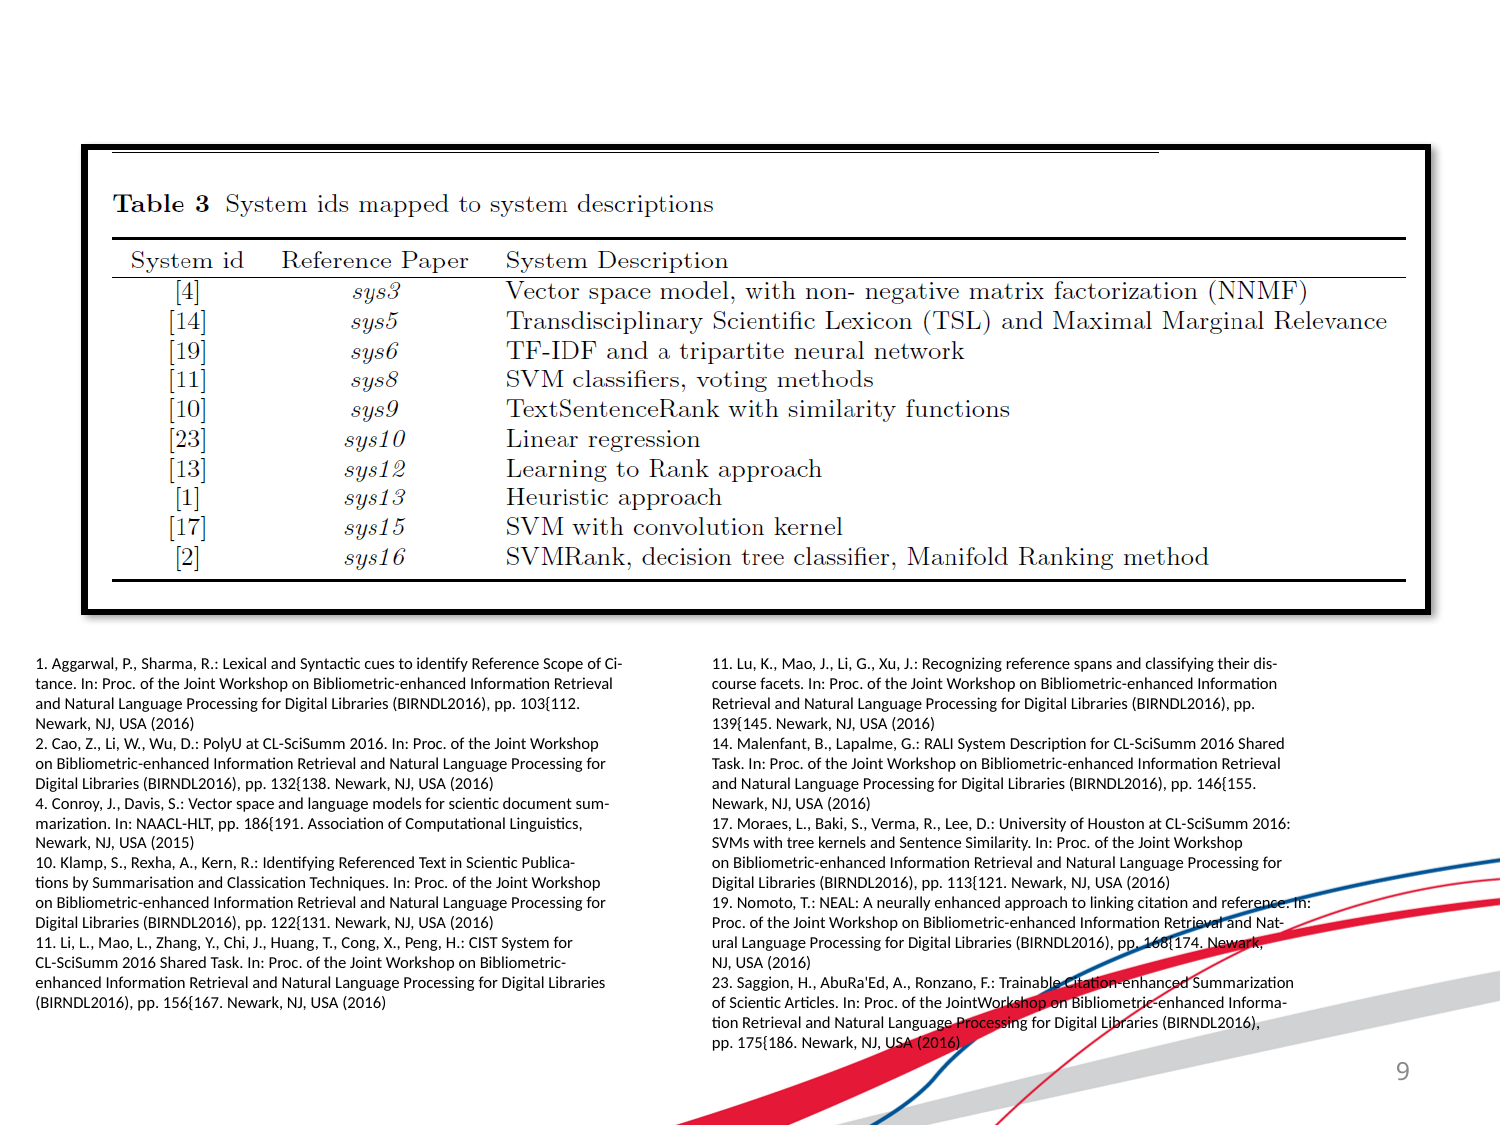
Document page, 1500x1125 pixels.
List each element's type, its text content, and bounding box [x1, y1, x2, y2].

picture [87, 149, 1426, 610]
text_box 11. Lu, K., Mao, J., Li, G., Xu, J.: Recognizing reference spans and classifying their dis- course facets. In: Proc. of the Joint Workshop on Bibliometric-enhanced Information Retrieval and Natural Language Processing for Digital Libraries (BIRNDL2016), pp. 139{145. Newark, NJ, USA (2016) 14. Malenfant, B., Lapalme, G.: RALI System Description for CL-SciSumm 2016 Shared Task. In: Proc. of the Joint Workshop on Bibliometric-enhanced Information Retrieval and Natural Language Processing for Digital Libraries (BIRNDL2016), pp. 146{155. Newark, NJ, USA (2016) 17. Moraes, L., Baki, S., Verma, R., Lee, D.: University of Houston at CL-SciSumm 2016: SVMs with tree kernels and Sentence Similarity. In: Proc. of the Joint Workshop on Bibliometric-enhanced Information Retrieval and Natural Language Processing for Digital Libraries (BIRNDL2016), pp. 113{121. Newark, NJ, USA (2016) 19. Nomoto, T.: NEAL: A neurally enhanced approach to linking citation and reference. In: Proc. of the Joint Workshop on Bibliometric-enhanced Information Retrieval and Nat- ural Language Processing for Digital Libraries (BIRNDL2016), pp. 168{174. Newark, NJ, USA (2016) 23. Saggion, H., AbuRa'Ed, A., Ronzano, F.: Trainable Citation-enhanced Summarization of Scientic Articles. In: Proc. of the JointWorkshop on Bibliometric-enhanced Informa- tion Retrieval and Natural Language Processing for Digital Libraries (BIRNDL2016), pp. 175{186. Newark, NJ, USA (2016) [697, 645, 1497, 810]
text_box 1. Aggarwal, P., Sharma, R.: Lexical and Syntactic cues to identify Reference Scope of Ci- tance. In: Proc. of the Joint Workshop on Bibliometric-enhanced Information Retrieval and Natural Language Processing for Digital Libraries (BIRNDL2016), pp. 103{112. Newark, NJ, USA (2016) 2. Cao, Z., Li, W., Wu, D.: PolyU at CL-SciSumm 2016. In: Proc. of the Joint Workshop on Bibliometric-enhanced Information Retrieval and Natural Language Processing for Digital Libraries (BIRNDL2016), pp. 132{138. Newark, NJ, USA (2016) 4. Conroy, J., Davis, S.: Vector space and language models for scientic document sum- marization. In: NAACL-HLT, pp. 186{191. Association of Computational Linguistics, Newark, NJ, USA (2015) 10. Klamp, S., Rexha, A., Kern, R.: Identifying Referenced Text in Scientic Publica- tions by Summarisation and Classication Techniques. In: Proc. of the Joint Workshop on Bibliometric-enhanced Information Retrieval and Natural Language Processing for Digital Libraries (BIRNDL2016), pp. 122{131. Newark, NJ, USA (2016) 11. Li, L., Mao, L., Zhang, Y., Chi, J., Huang, T., Cong, X., Peng, H.: CIST System for CL-SciSumm 2016 Shared Task. In: Proc. of the Joint Workshop on Bibliometric- enhanced Information Retrieval and Natural Language Processing for Digital Libraries (BIRNDL2016), pp. 156{167. Newark, NJ, USA (2016) [20, 645, 697, 810]
picture [0, 812, 1500, 1125]
